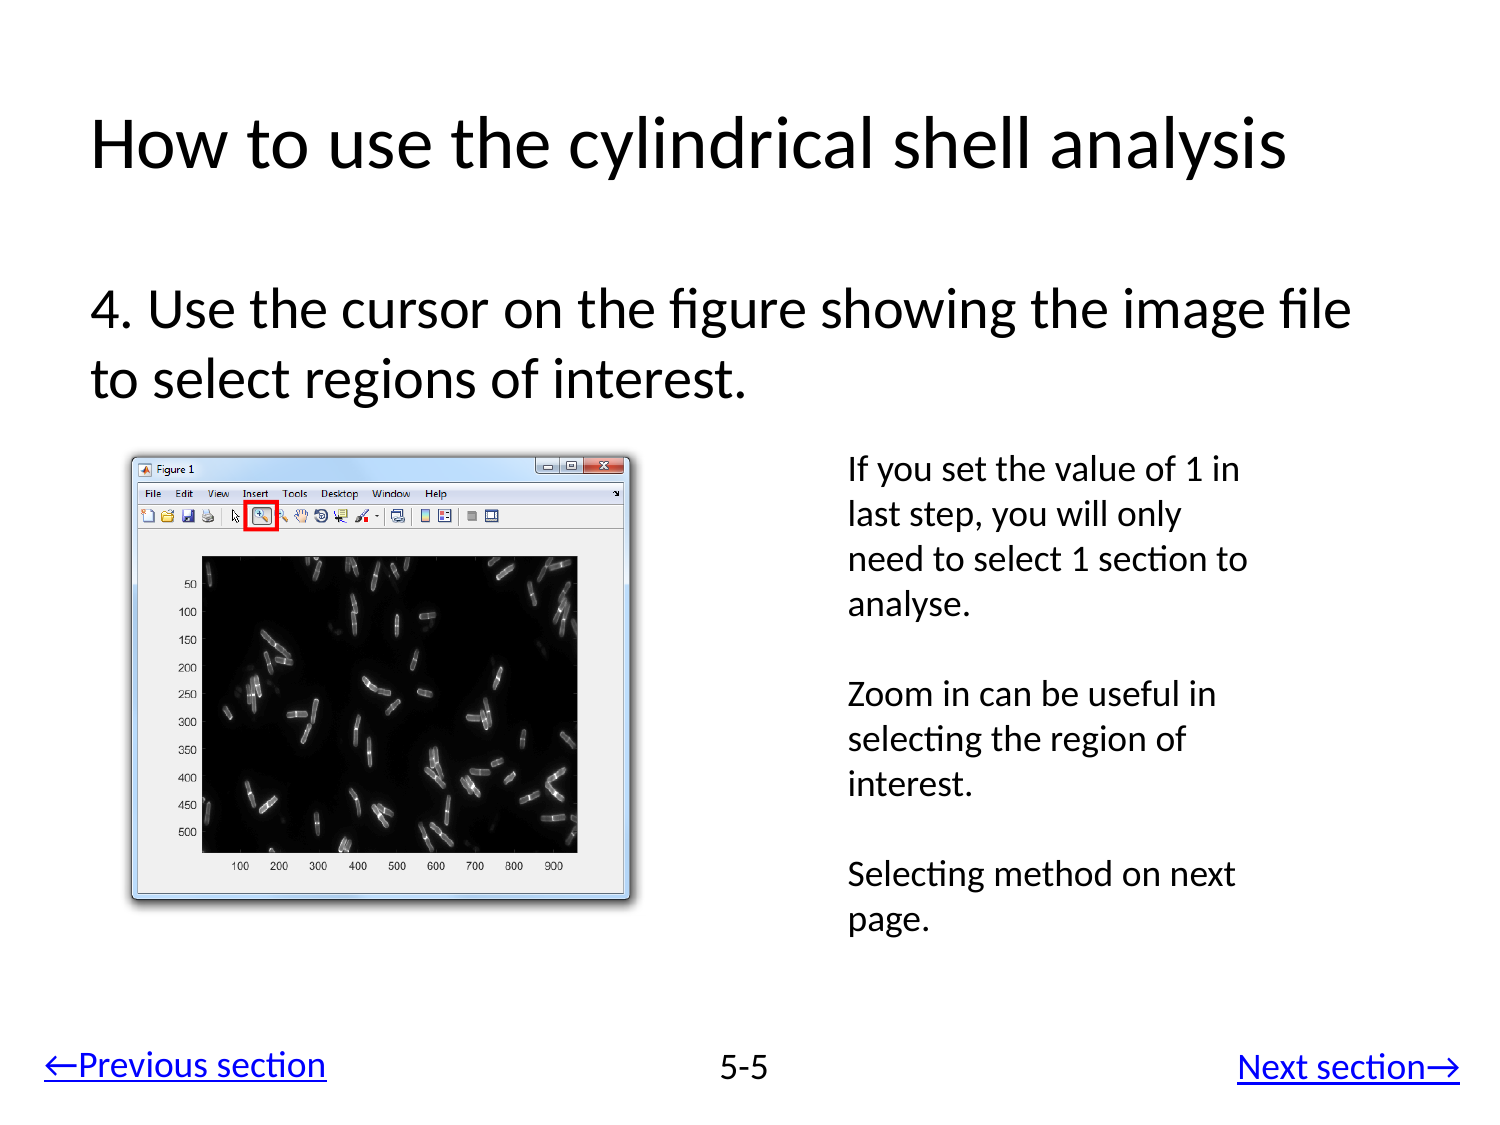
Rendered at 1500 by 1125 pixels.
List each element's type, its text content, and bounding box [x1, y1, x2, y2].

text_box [111, 432, 662, 925]
text_box If you set the value of 1 in last step, you will only need to select 1 section to analyse. Zoom in can be useful in selecting the region of interest. Selecting method on next page. [832, 436, 1270, 947]
text_box Next section→ [1222, 1034, 1483, 1095]
text_box 5-5 [702, 1034, 786, 1095]
title How to use the cylindrical shell analysis [75, 45, 1425, 233]
text_box ←Previous section [29, 1032, 349, 1093]
list 4. Use the cursor on the figure showing the image file to select regions of interest. [75, 262, 1425, 1005]
